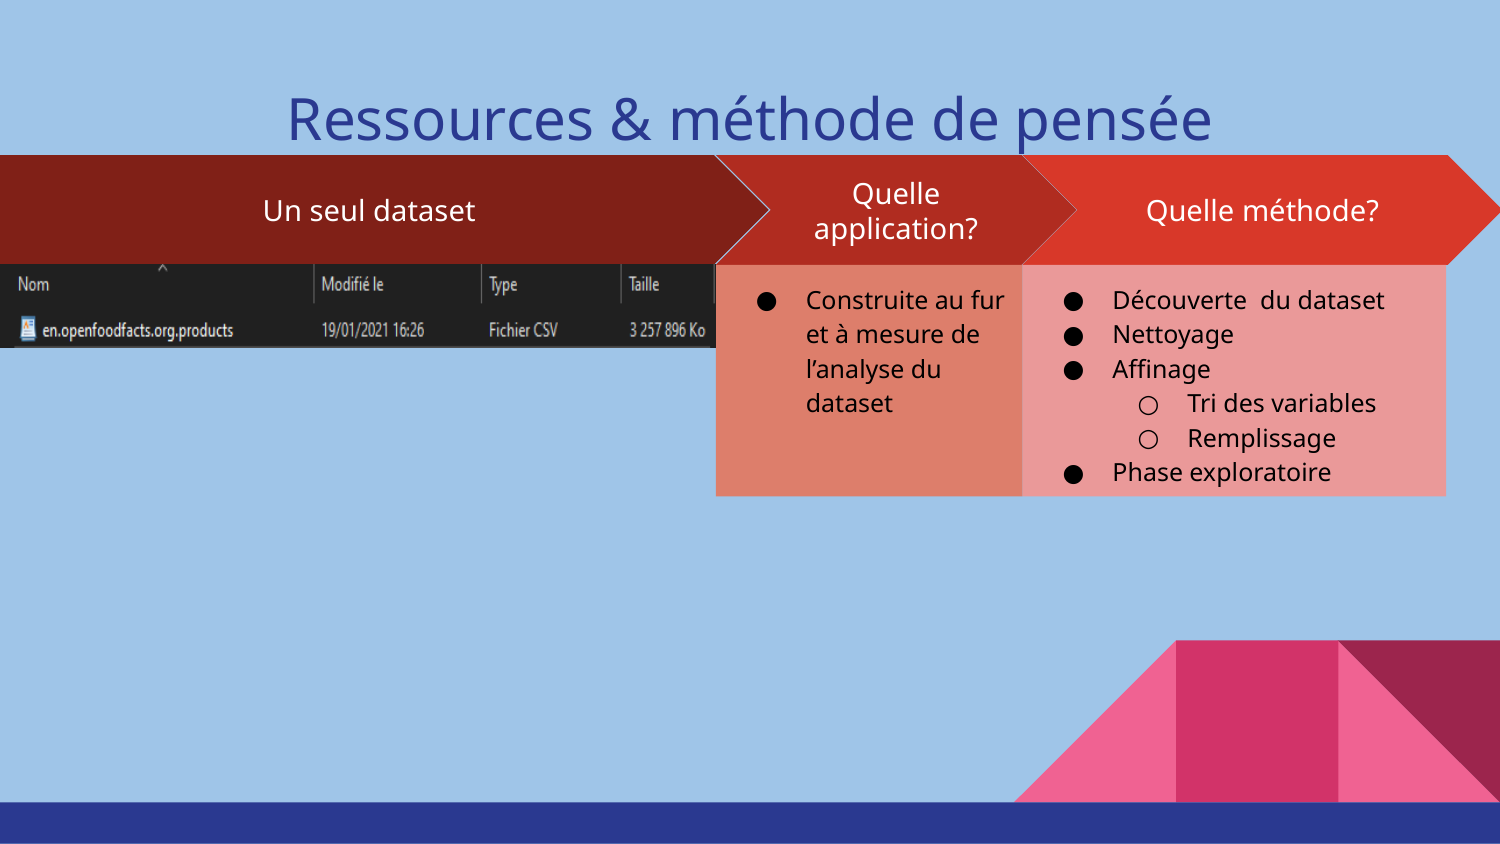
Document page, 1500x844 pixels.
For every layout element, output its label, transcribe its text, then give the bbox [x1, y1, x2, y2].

text_box Un seul dataset [0, 155, 713, 263]
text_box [1077, 154, 1500, 497]
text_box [715, 154, 1077, 497]
picture [0, 264, 717, 348]
title Ressources & méthode de pensée [51, 67, 1449, 155]
